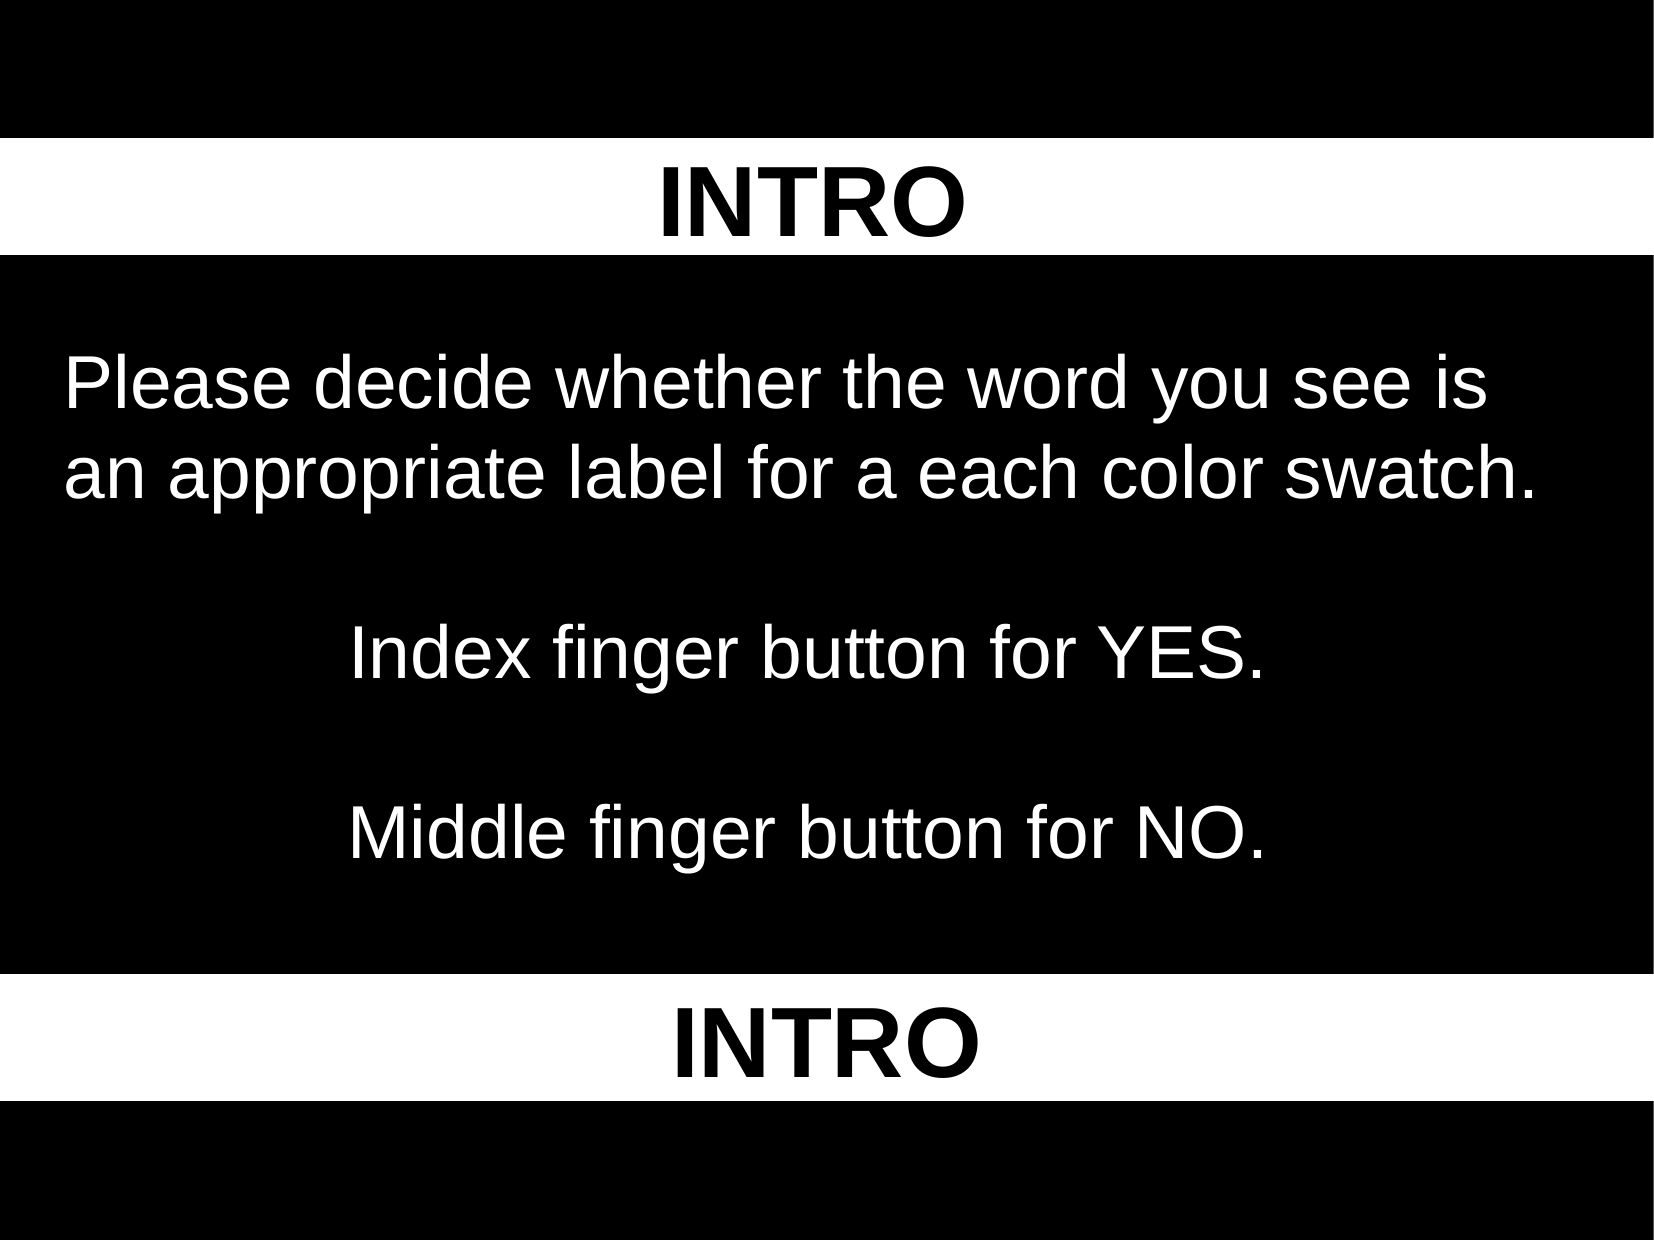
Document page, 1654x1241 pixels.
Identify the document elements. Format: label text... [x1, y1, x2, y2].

text_box INTRO [0, 138, 1654, 255]
text_box INTRO [0, 974, 1654, 1101]
text_box Please decide whether the word you see is an appropriate label for a each color swatch. Index finger button for YES. Middle finger button for NO. [48, 325, 1568, 881]
